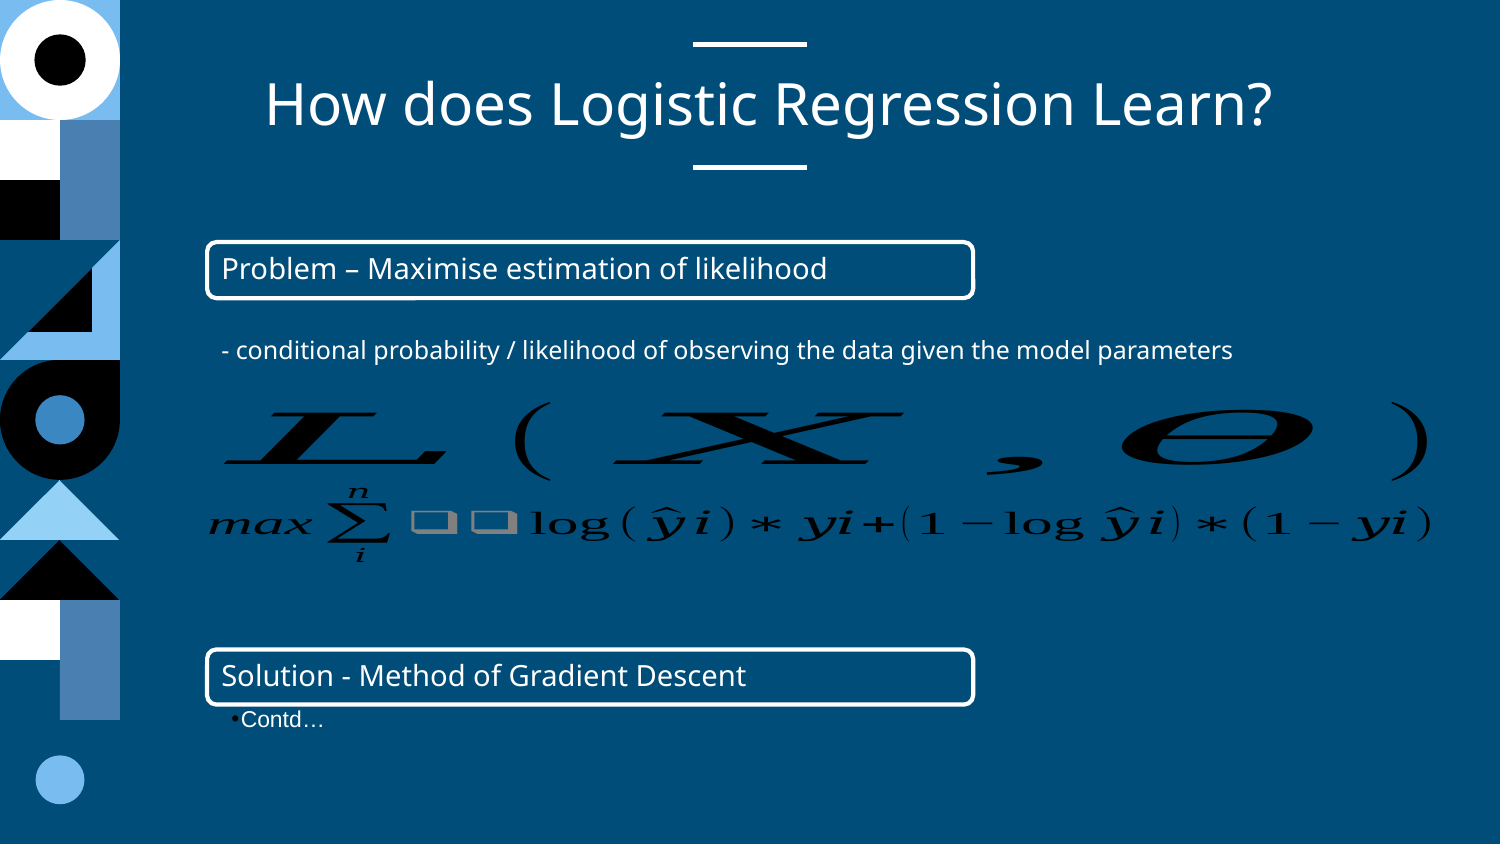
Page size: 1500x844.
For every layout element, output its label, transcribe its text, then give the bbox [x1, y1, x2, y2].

title How does Logistic Regression Learn? [169, 23, 1368, 152]
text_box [206, 240, 974, 301]
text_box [206, 648, 974, 744]
